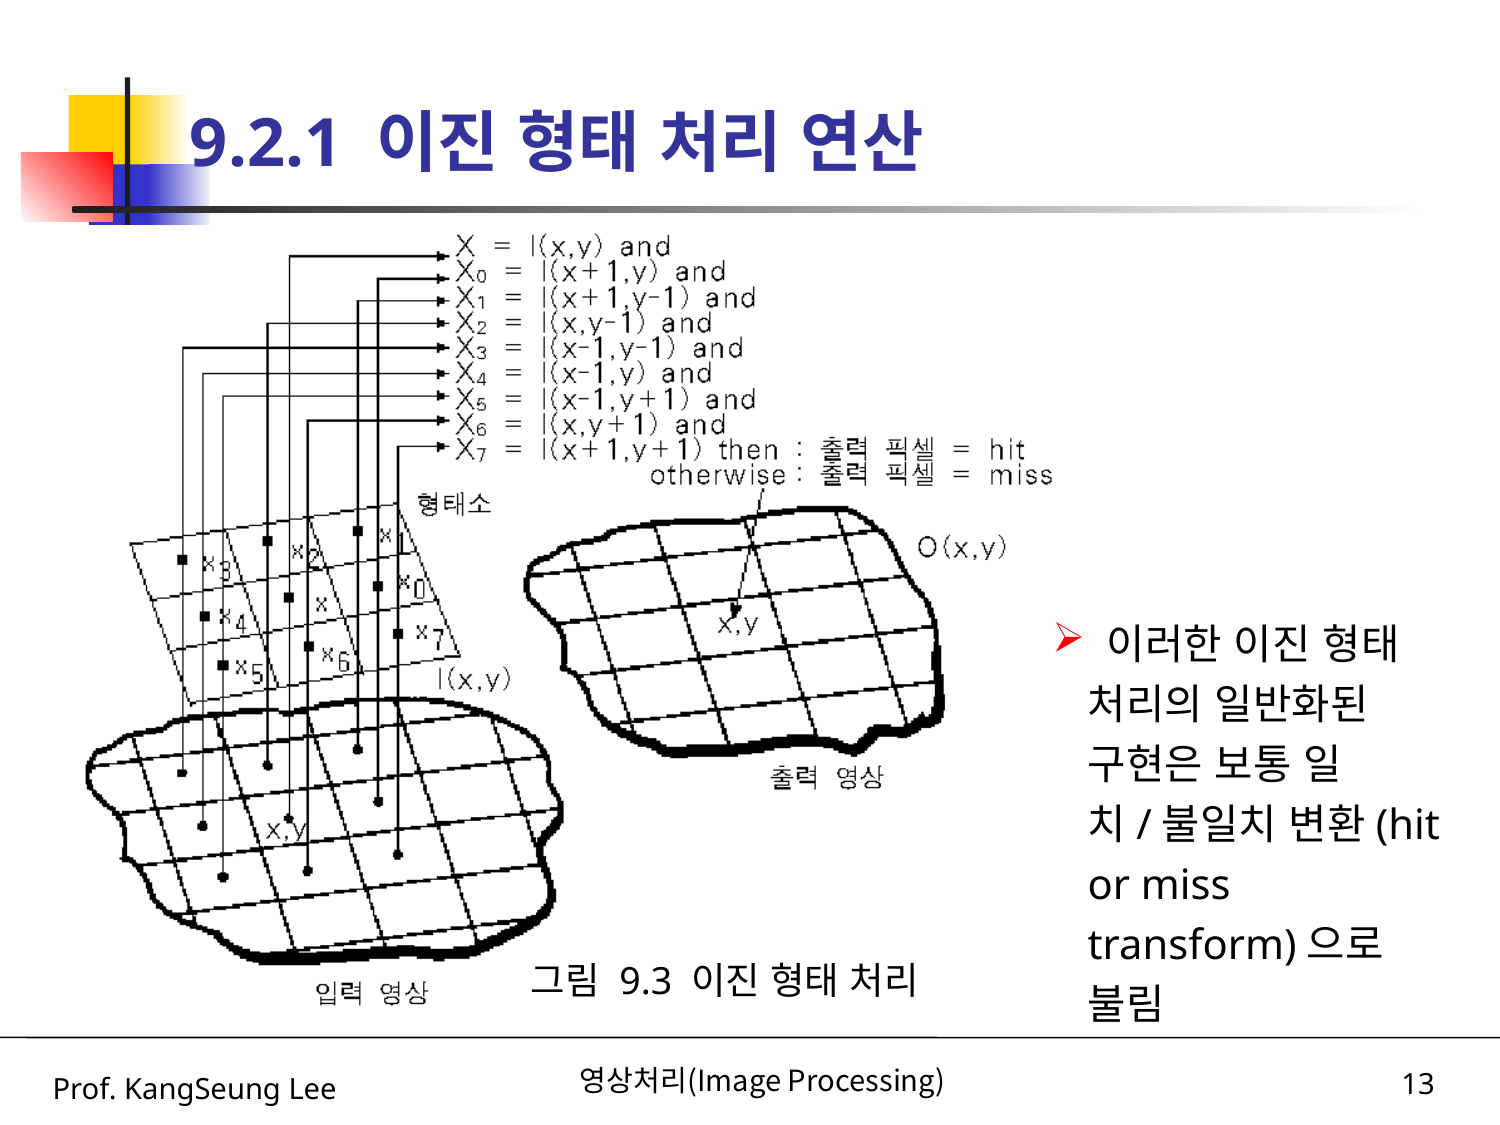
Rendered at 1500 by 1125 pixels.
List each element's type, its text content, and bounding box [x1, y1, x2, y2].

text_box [72, 225, 1063, 1013]
title 9.2.1 이진 형태 처리 연산 [174, 12, 1275, 188]
footer 영상처리(Image Processing) [525, 1037, 1000, 1113]
text_box 이러한 이진 형태 처리의 일반화된 구현은 보통 일치/불일치 변환(hit or miss transform)으로 불림 [1037, 600, 1463, 1036]
slide_number 13 [1137, 1037, 1450, 1113]
slide_number Prof. KangSeung Lee [37, 1037, 388, 1113]
